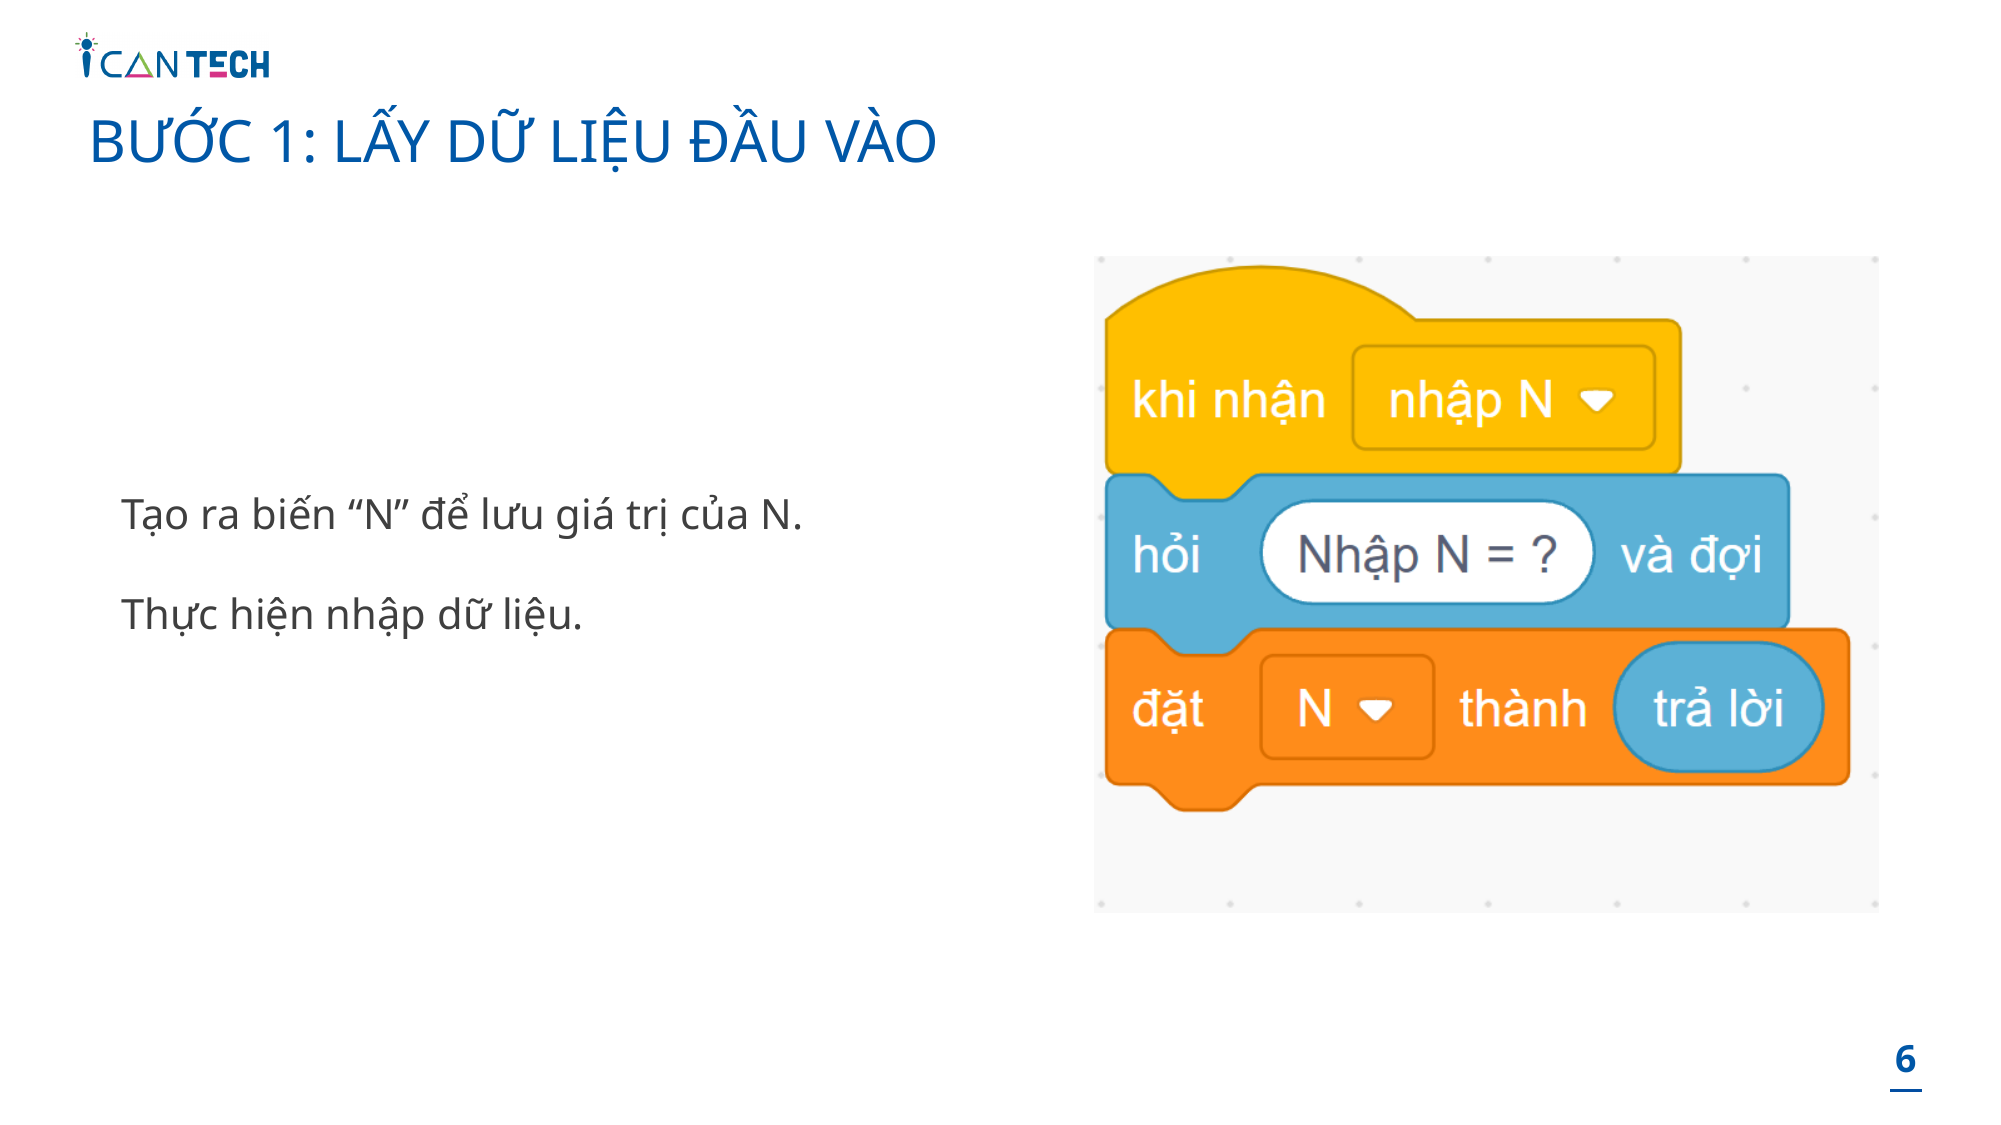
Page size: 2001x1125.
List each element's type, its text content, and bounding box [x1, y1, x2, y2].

picture [1094, 255, 1879, 913]
slide_number 6 [1859, 1031, 1953, 1091]
picture [75, 32, 269, 78]
text_box Tạo ra biến “N” để lưu giá trị của N. Thực hiện nhập dữ liệu. [121, 501, 1047, 623]
title BƯỚC 1: LẤY DỮ LIỆU ĐẦU VÀO [73, 97, 1846, 259]
